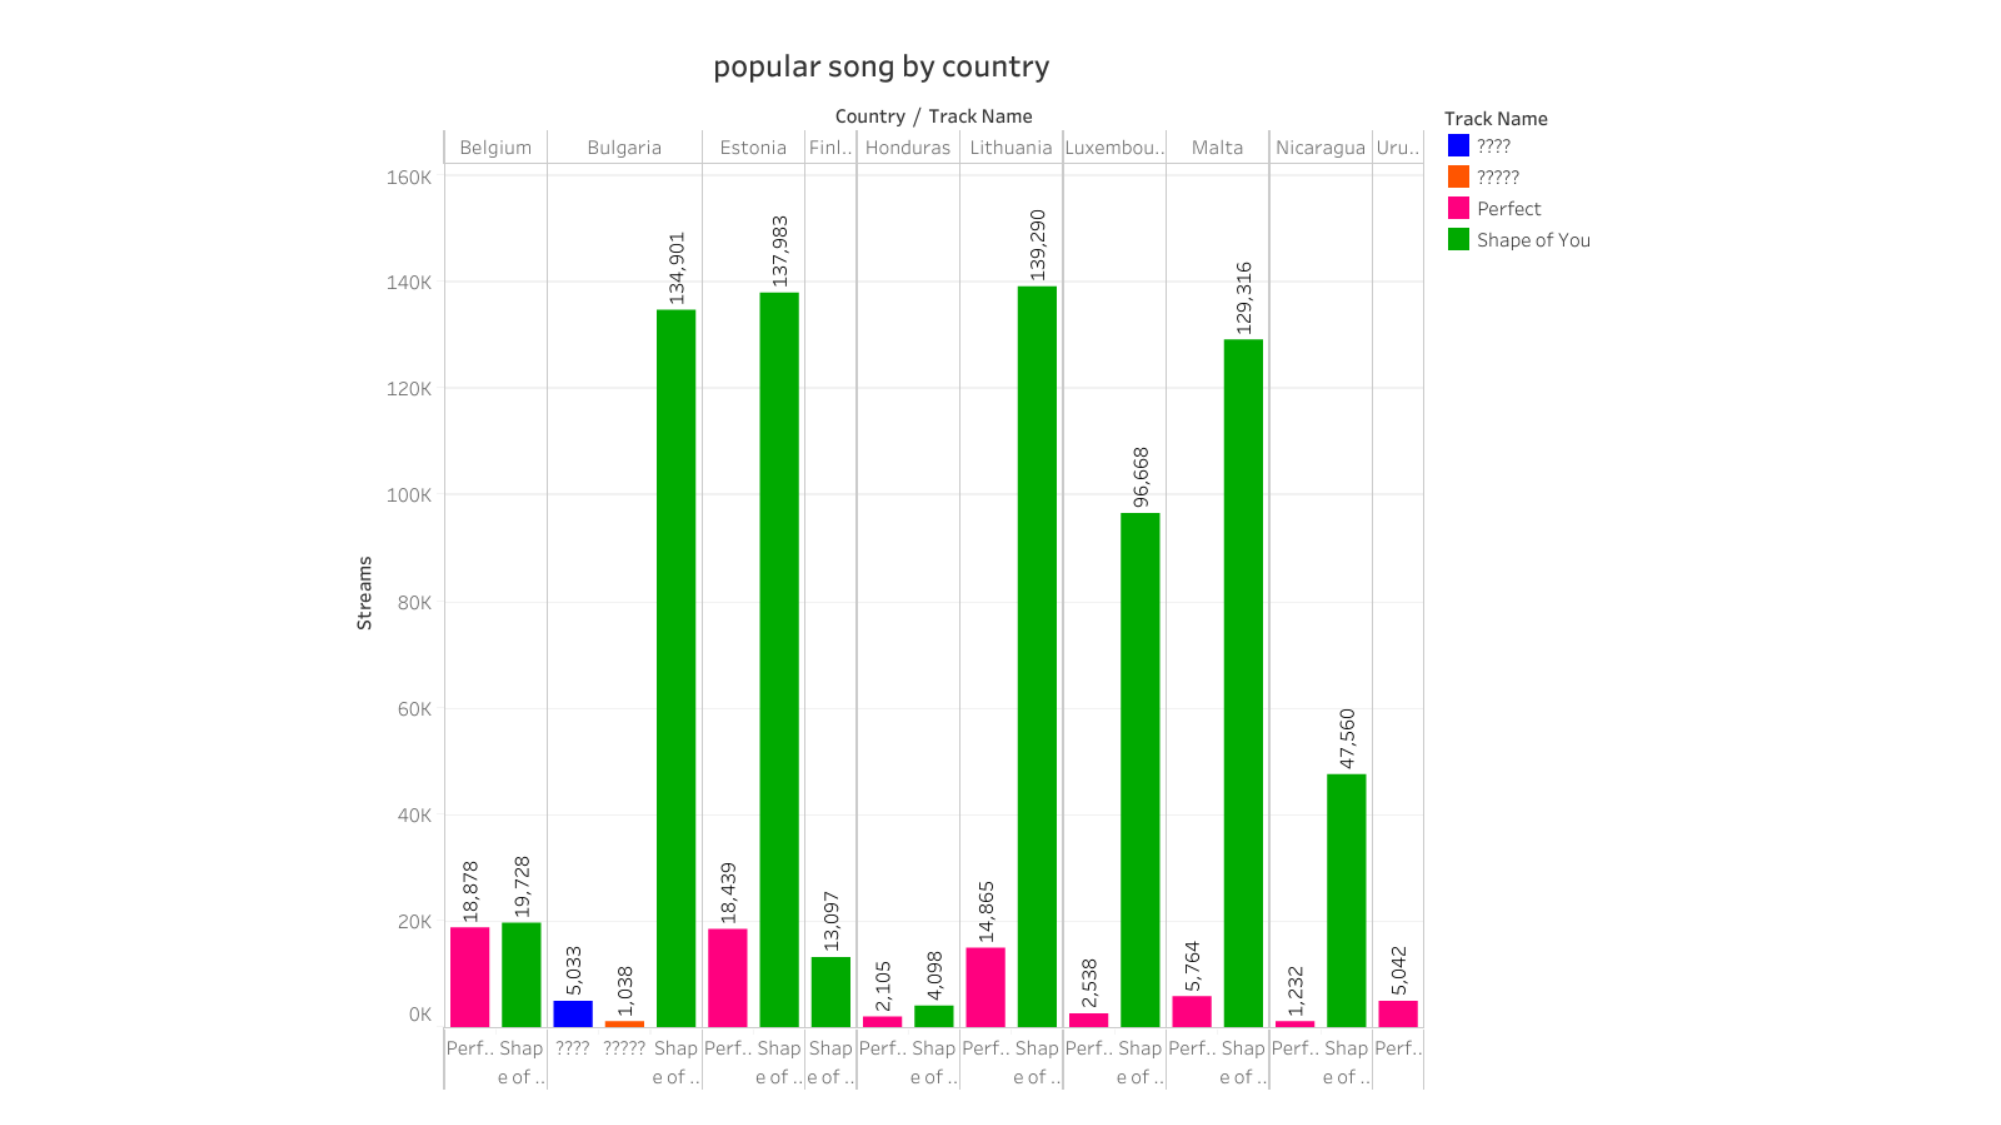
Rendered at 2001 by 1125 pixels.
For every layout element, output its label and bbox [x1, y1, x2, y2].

picture [338, 34, 1662, 1091]
